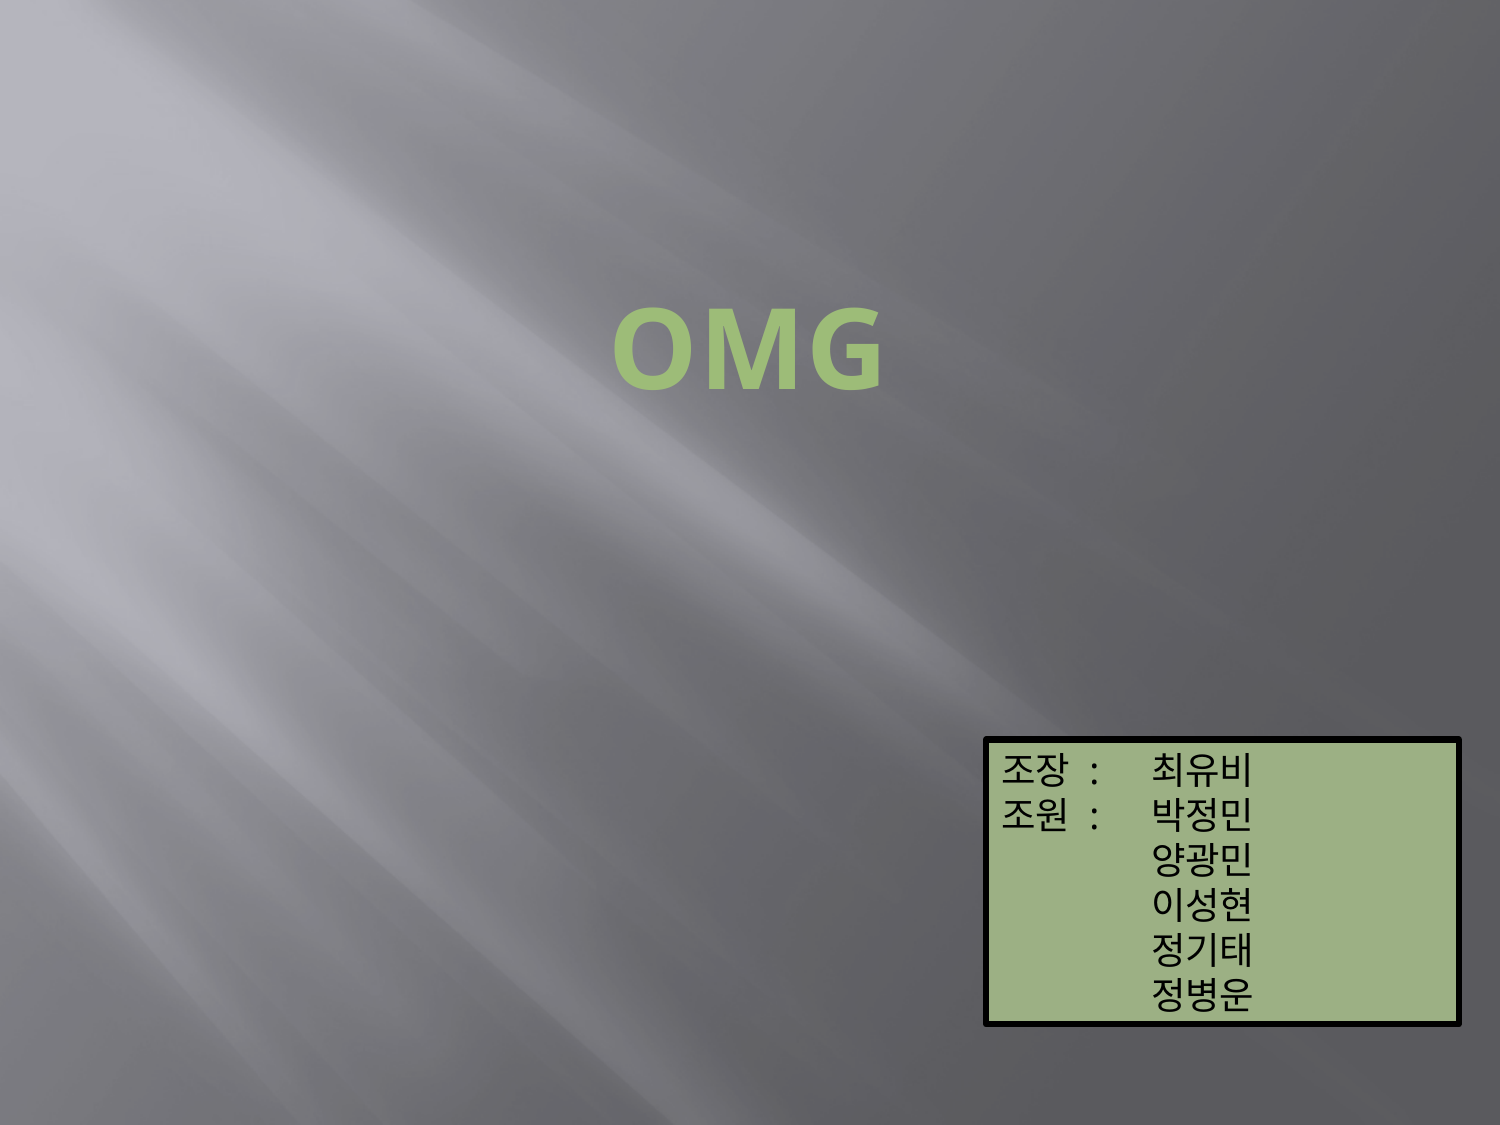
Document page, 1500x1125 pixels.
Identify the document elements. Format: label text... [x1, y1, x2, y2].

text_box 조장 : 최유비 조원 : 박정민 양광민 이성현 정기태 정병운 [986, 739, 1459, 1025]
text_box OMG [375, 269, 1123, 420]
